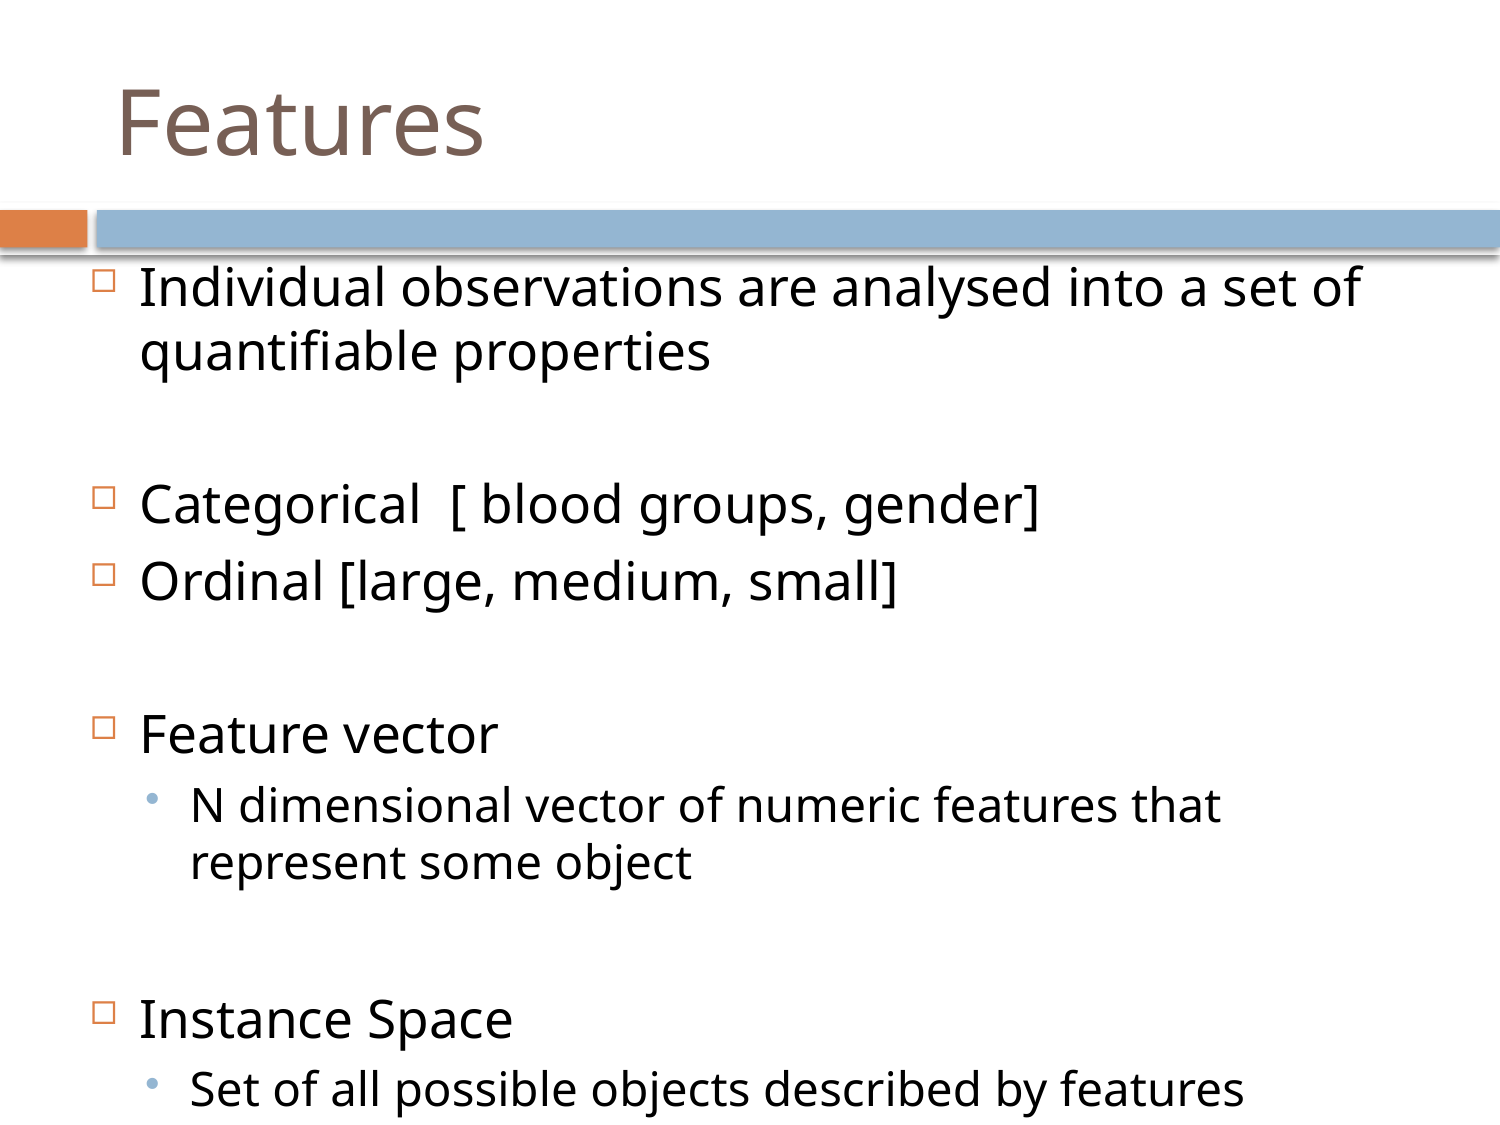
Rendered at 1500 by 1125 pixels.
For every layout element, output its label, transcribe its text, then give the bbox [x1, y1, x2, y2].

title Features [99, 37, 1438, 200]
list Individual observations are analysed into a set of quantifiable properties Categorical [ blood groups, gender] Ordinal [large, medium, small] Feature vector N dimensional vector of numeric features that represent some object Instance Space Set of all possible objects described by features [75, 246, 1425, 1125]
